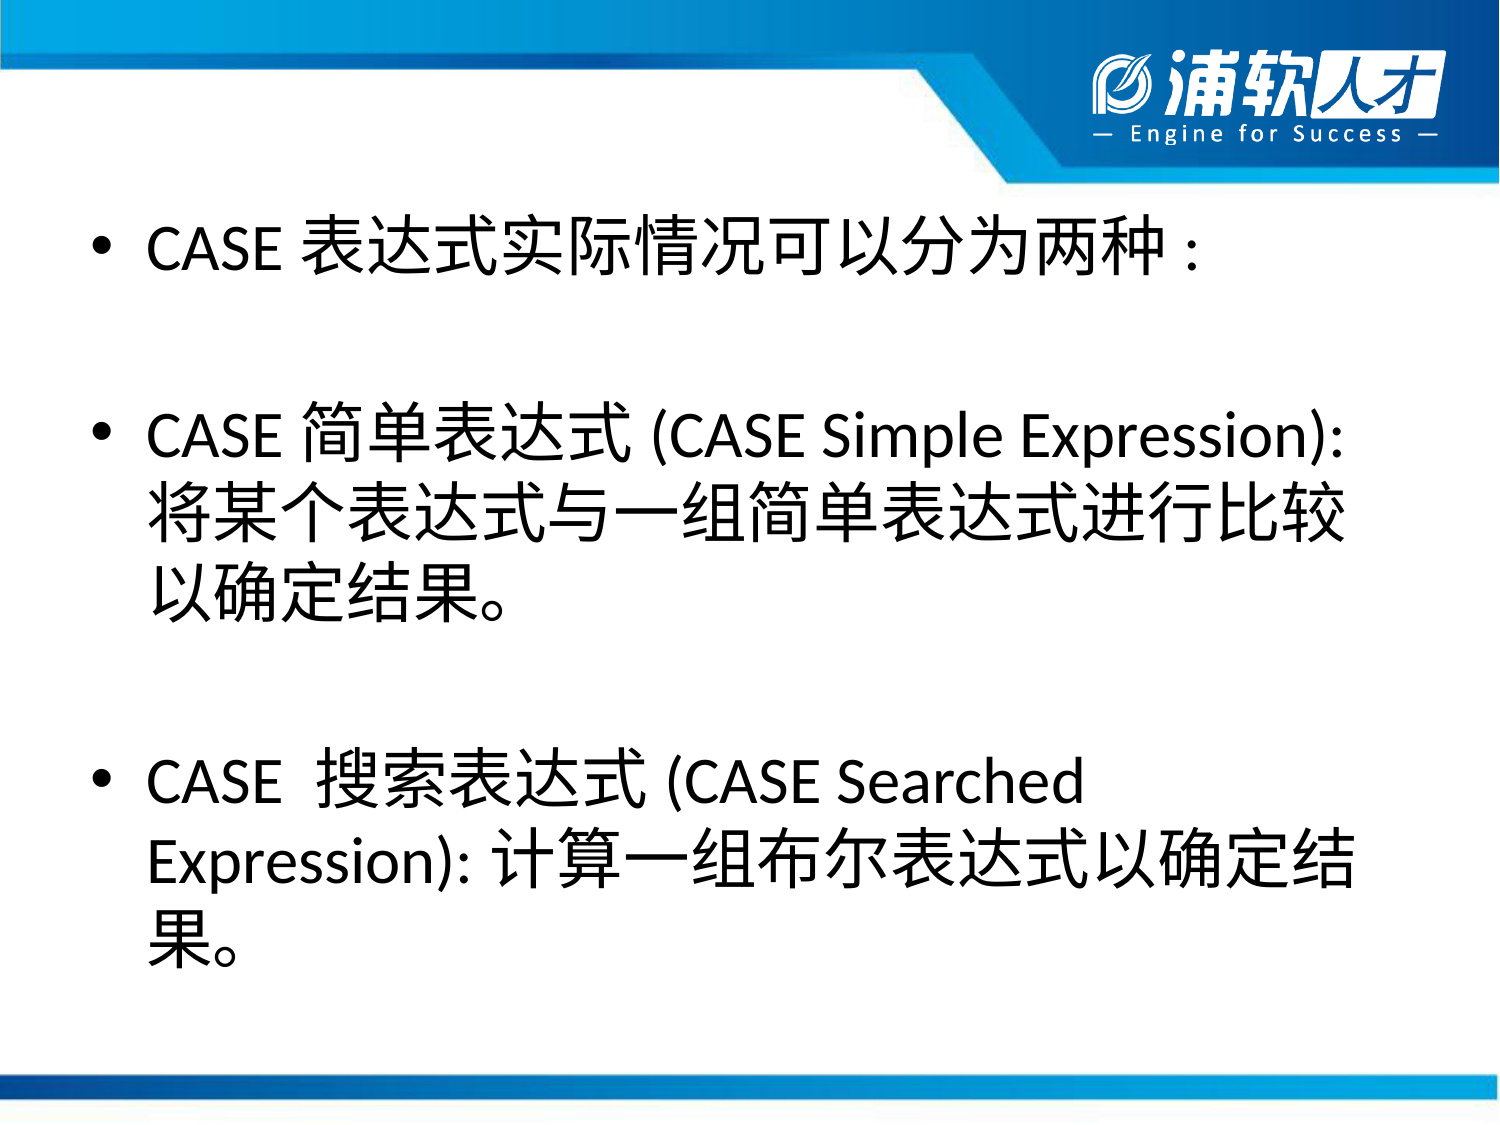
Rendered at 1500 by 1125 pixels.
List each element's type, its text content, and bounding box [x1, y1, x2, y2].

picture [0, 0, 1499, 1123]
list CASE表达式实际情况可以分为两种: CASE简单表达式(CASE Simple Expression):将某个表达式与一组简单表达式进行比较以确定结果。 CASE 搜索表达式(CASE Searched Expression):计算一组布尔表达式以确定结果。 [74, 196, 1426, 1001]
picture [892, 0, 1499, 166]
